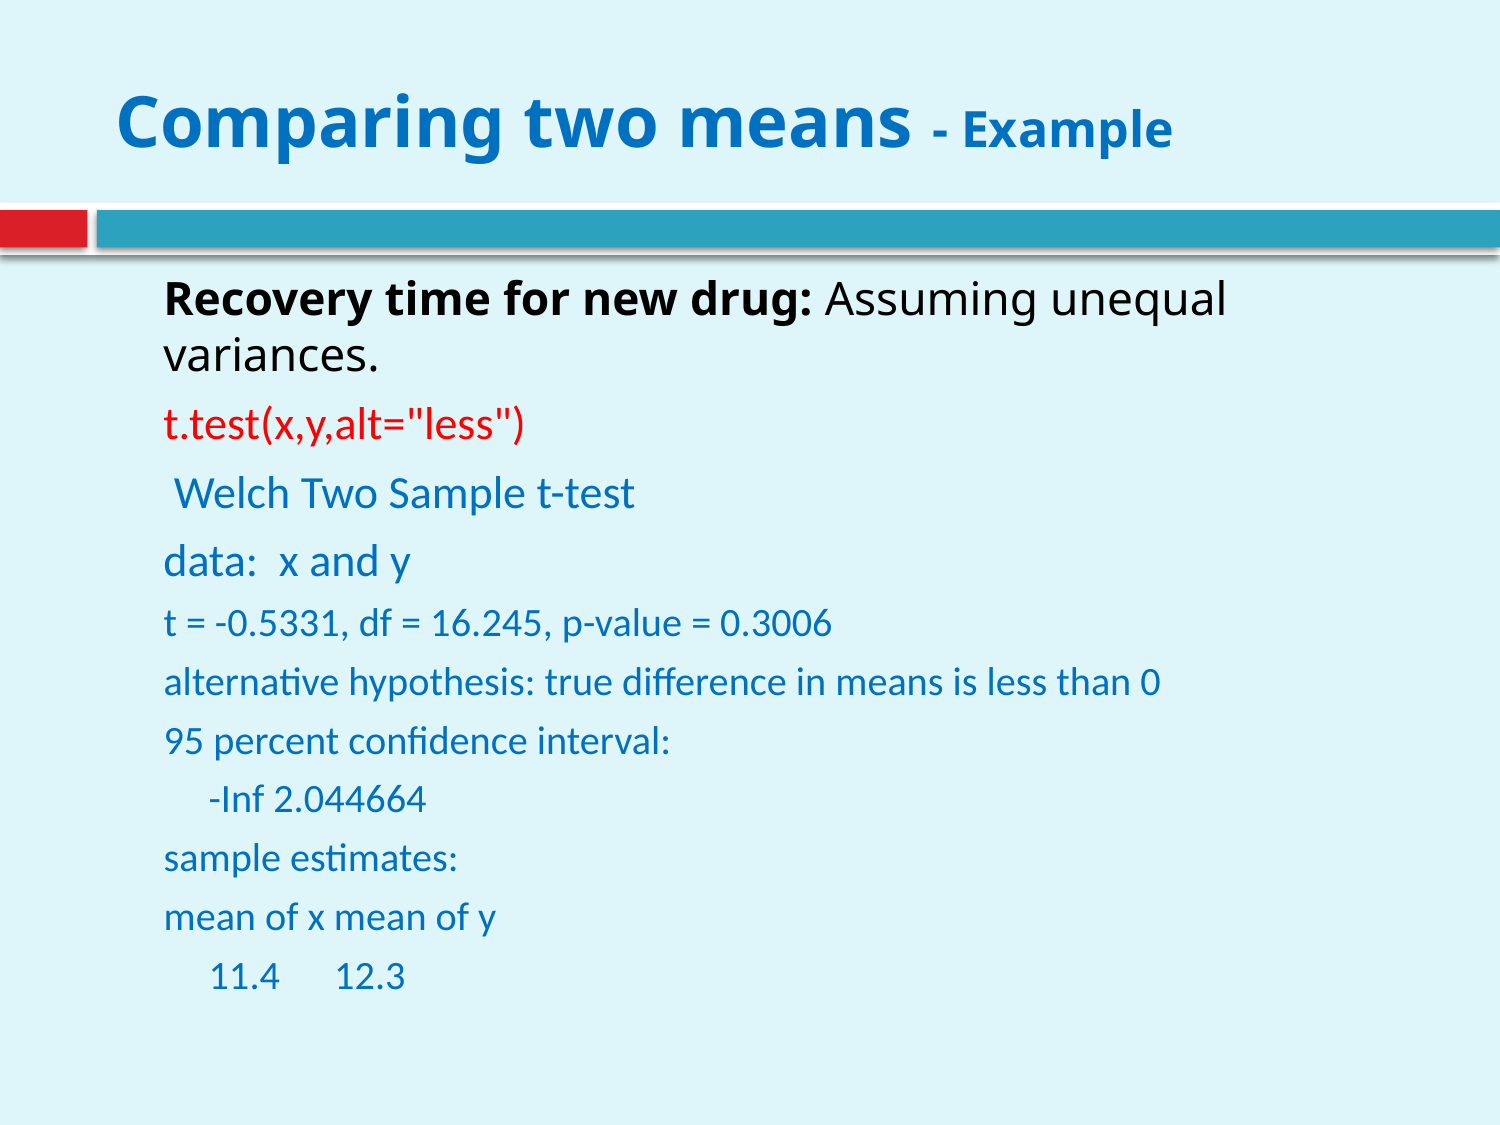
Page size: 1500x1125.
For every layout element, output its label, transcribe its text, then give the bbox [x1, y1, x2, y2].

title Comparing two means - Example [100, 37, 1438, 200]
list Recovery time for new drug: Assuming unequal variances. t.test(x,y,alt="less") Welch Two Sample t-test data: x and y t = -0.5331, df = 16.245, p-value = 0.3006 alternative hypothesis: true difference in means is less than 0 95 percent confidence interval: -Inf 2.044664 sample estimates: mean of x mean of y 11.4 12.3 [100, 262, 1438, 1075]
